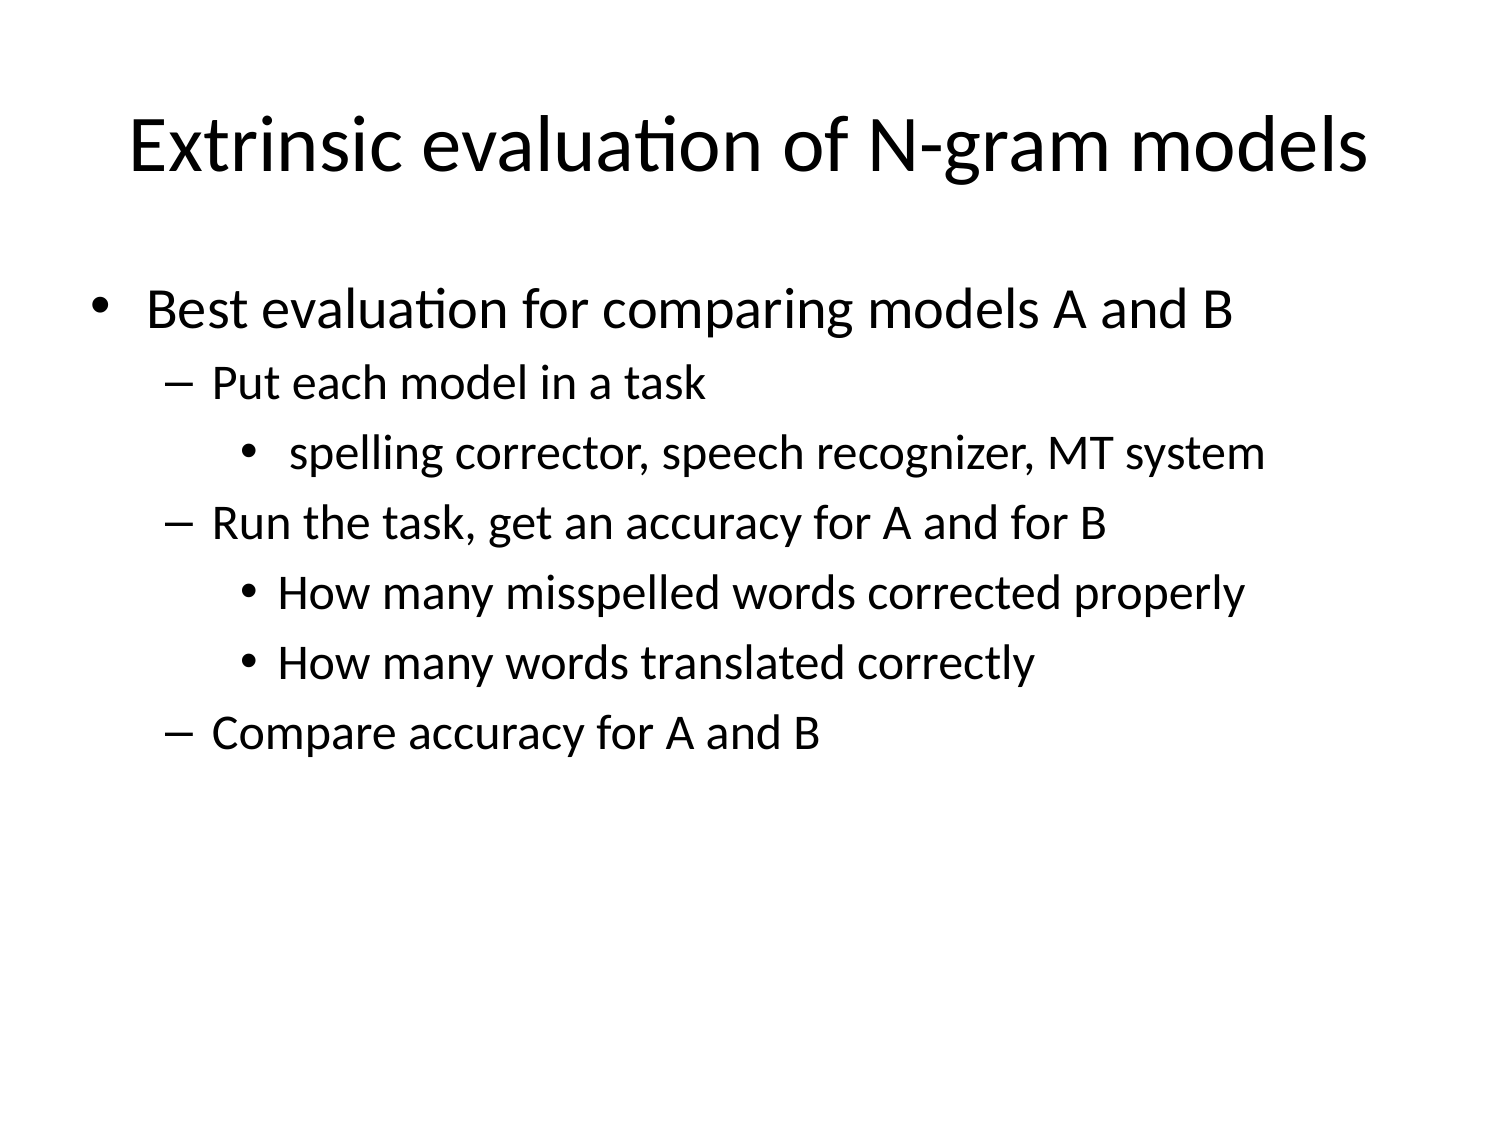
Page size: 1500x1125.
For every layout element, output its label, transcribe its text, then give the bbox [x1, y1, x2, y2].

list Best evaluation for comparing models A and B Put each model in a task spelling corrector, speech recognizer, MT system Run the task, get an accuracy for A and for B How many misspelled words corrected properly How many words translated correctly Compare accuracy for A and B [75, 262, 1425, 1005]
title Extrinsic evaluation of N-gram models [75, 45, 1425, 233]
